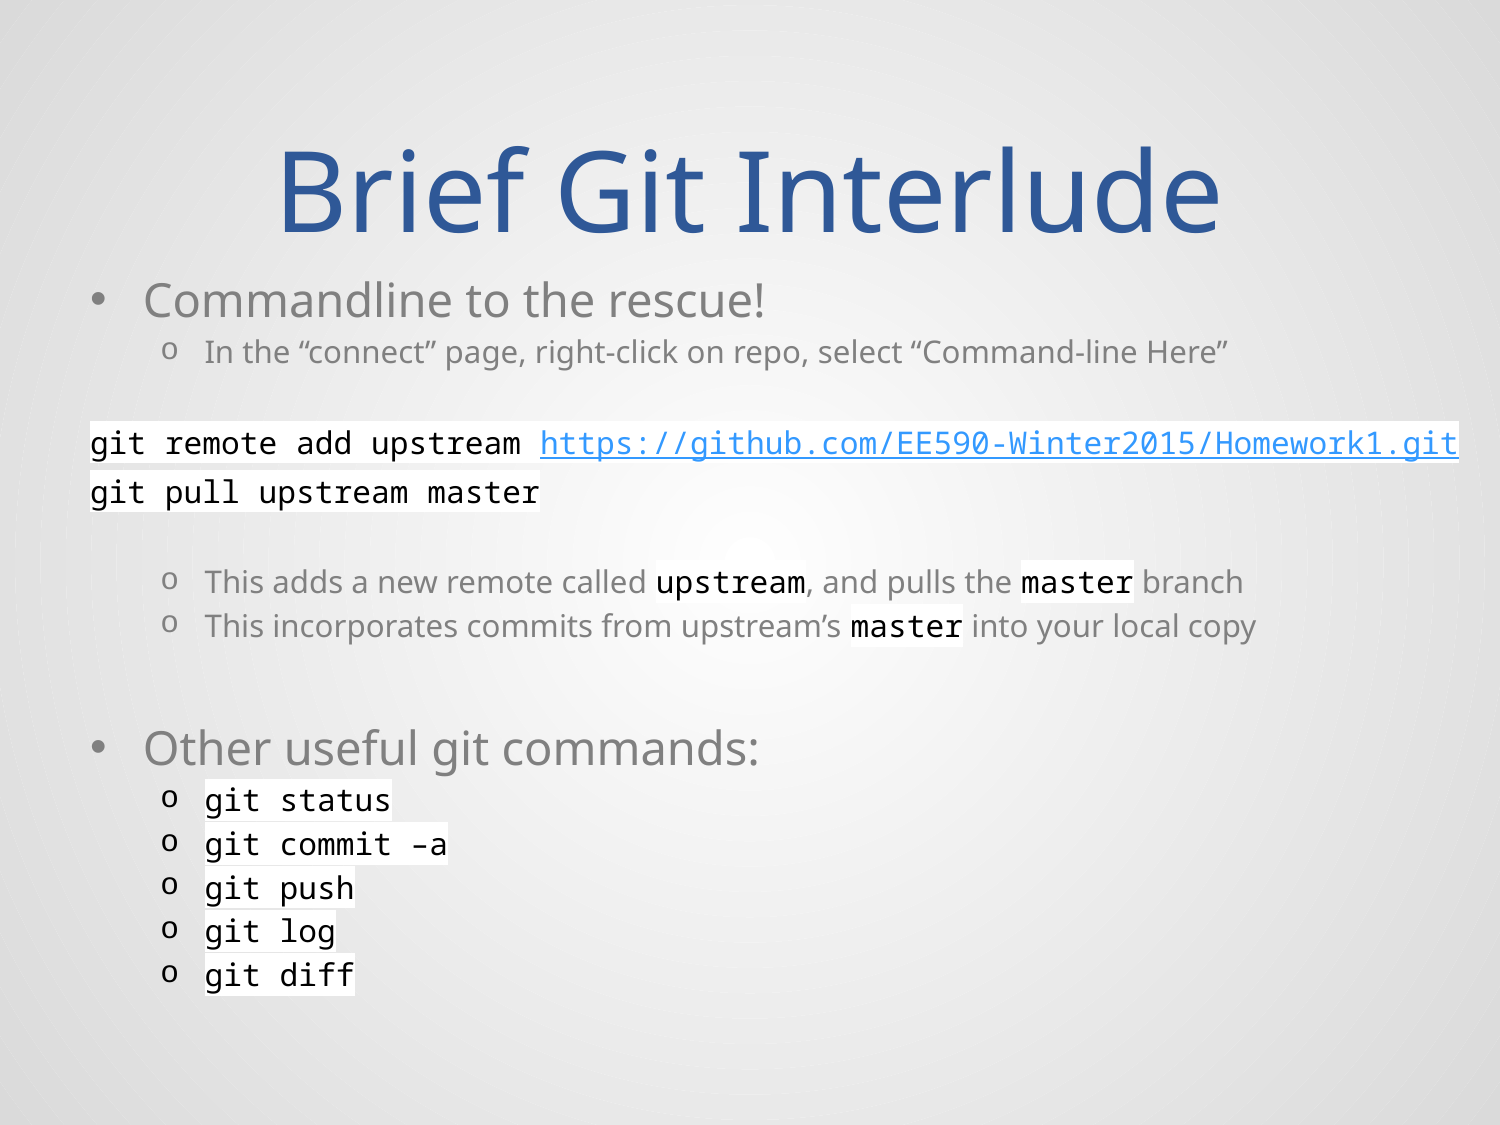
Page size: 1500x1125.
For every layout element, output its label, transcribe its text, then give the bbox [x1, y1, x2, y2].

list Commandline to the rescue! In the “connect” page, right-click on repo, select “Command-line Here” git remote add upstream https://github.com/EE590-Winter2015/Homework1.git git pull upstream master This adds a new remote called upstream, and pulls the master branch This incorporates commits from upstream’s master into your local copy Other useful git commands: git status git commit –a git push git log git diff [75, 262, 1475, 1005]
title Brief Git Interlude [75, 0, 1425, 262]
